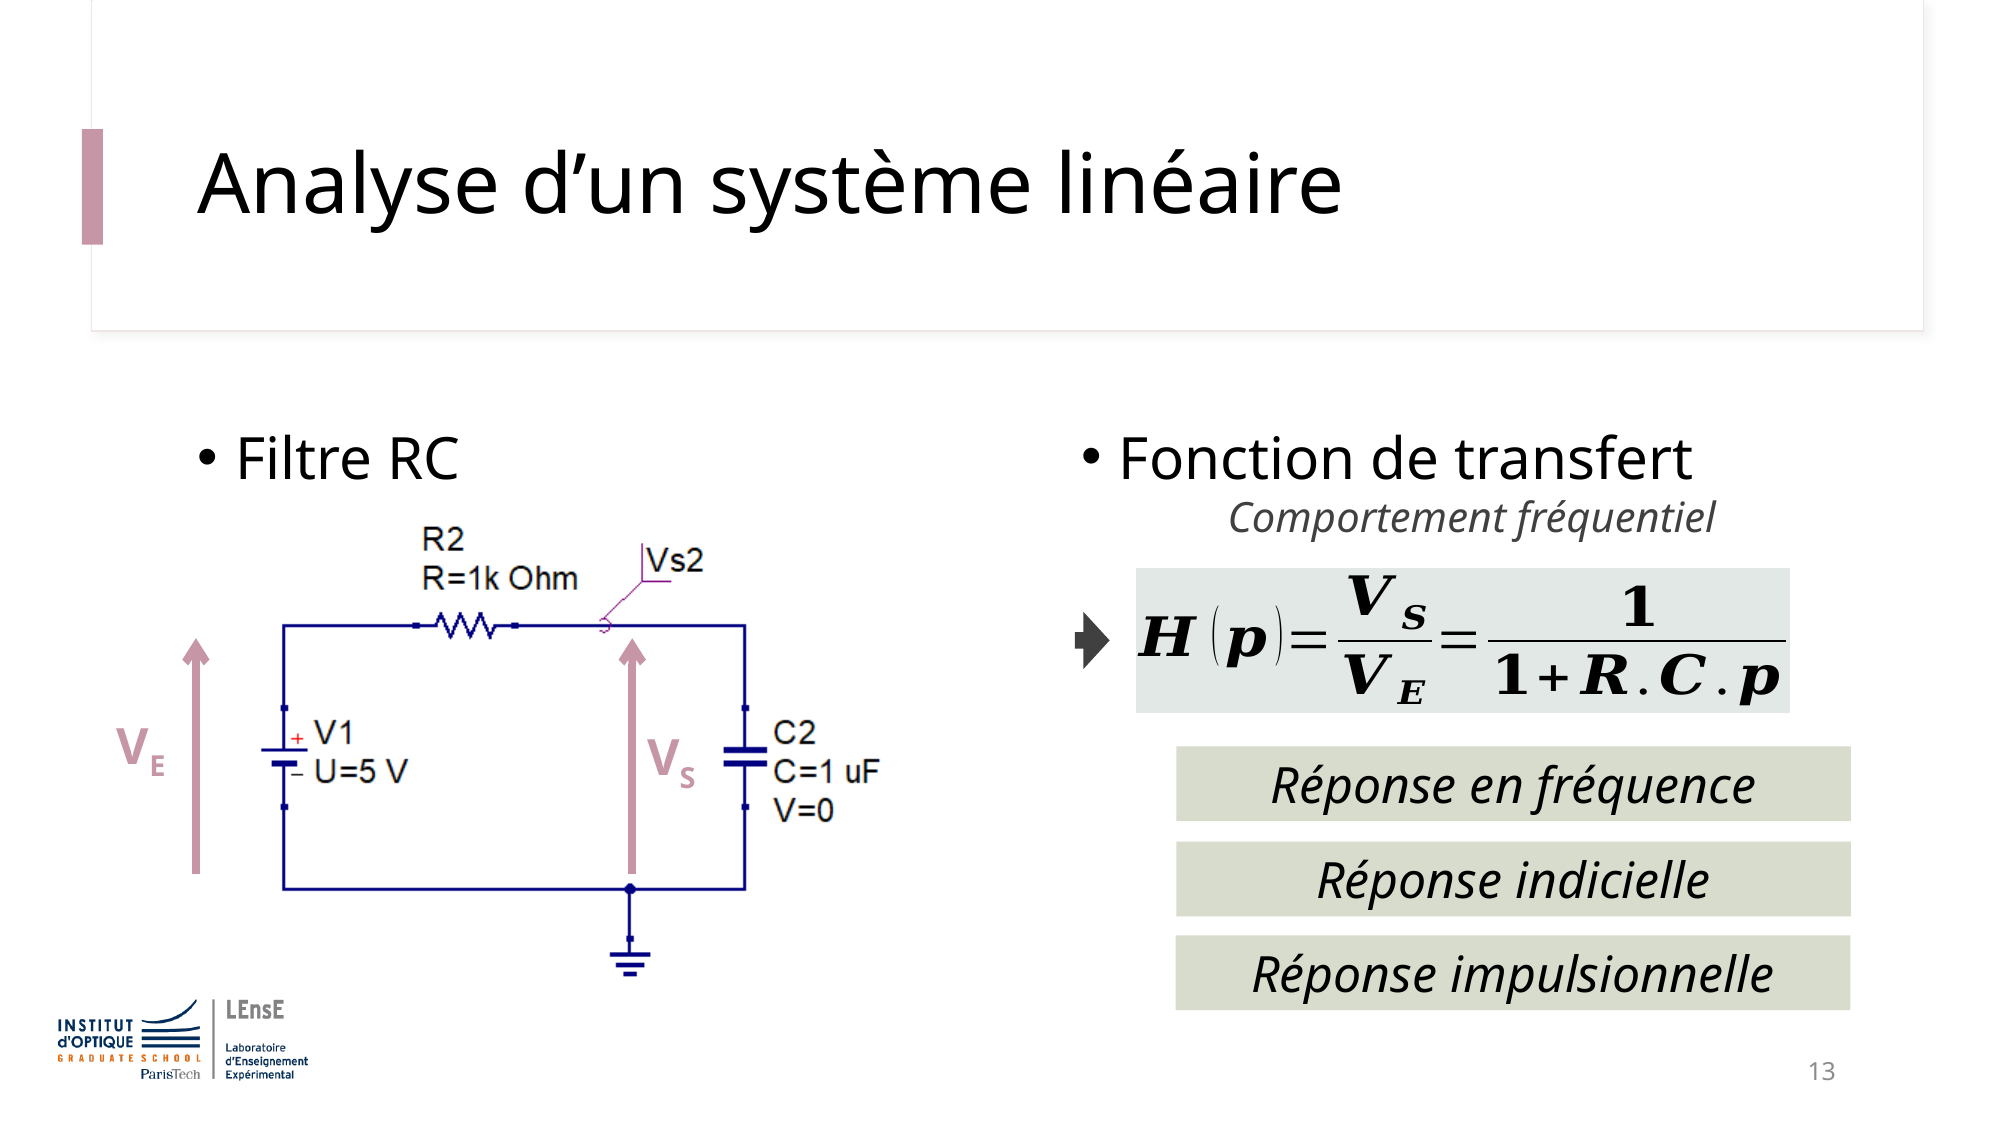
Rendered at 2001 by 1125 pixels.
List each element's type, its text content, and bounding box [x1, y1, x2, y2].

text_box [1073, 609, 1112, 672]
text_box Réponse en fréquence [1176, 746, 1851, 822]
text_box Comportement fréquentiel [1212, 482, 1817, 548]
text_box VE [102, 706, 195, 790]
text_box Réponse indicielle [1176, 841, 1851, 917]
list Filtre RC [183, 406, 993, 1013]
title Analyse d’un système linéaire [183, 90, 1851, 284]
text_box Réponse impulsionnelle [1175, 935, 1851, 1011]
slide_number 13 [1401, 1042, 1851, 1103]
picture [33, 515, 905, 1097]
text_box Fonction de transfert [1066, 406, 1877, 1013]
text_box VE [196, 706, 209, 790]
